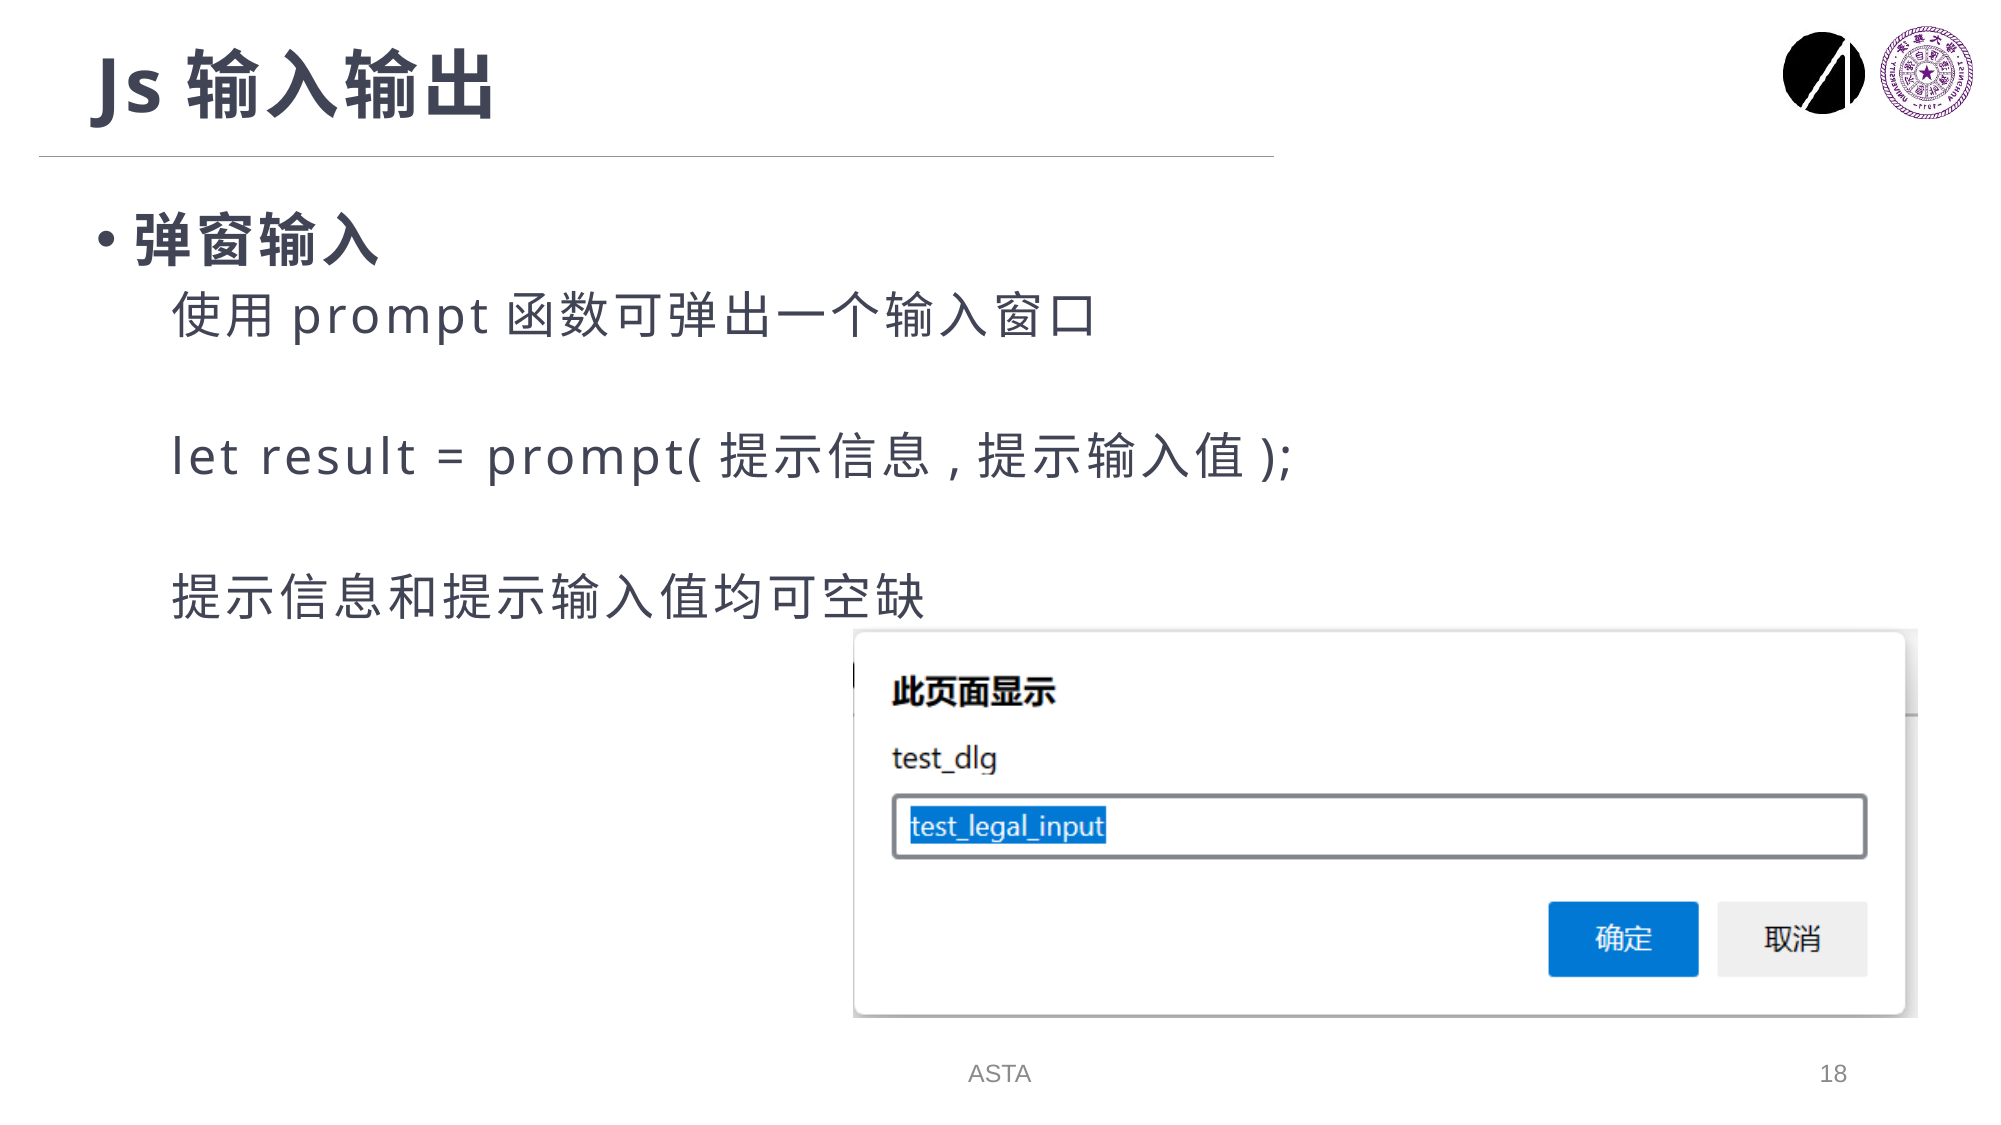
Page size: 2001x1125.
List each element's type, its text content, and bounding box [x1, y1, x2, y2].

list 弹窗输入 使用prompt函数可弹出一个输入窗口 let result = prompt(提示信息,提示输入值); 提示信息和提示输入值均可空缺 [81, 182, 1918, 1018]
title Js输入输出 [81, 34, 1171, 132]
picture [1774, 24, 1871, 121]
slide_number 18 [1412, 1042, 1863, 1103]
picture [853, 626, 1918, 1018]
footer ASTA [662, 1042, 1338, 1103]
picture [1878, 24, 1975, 121]
